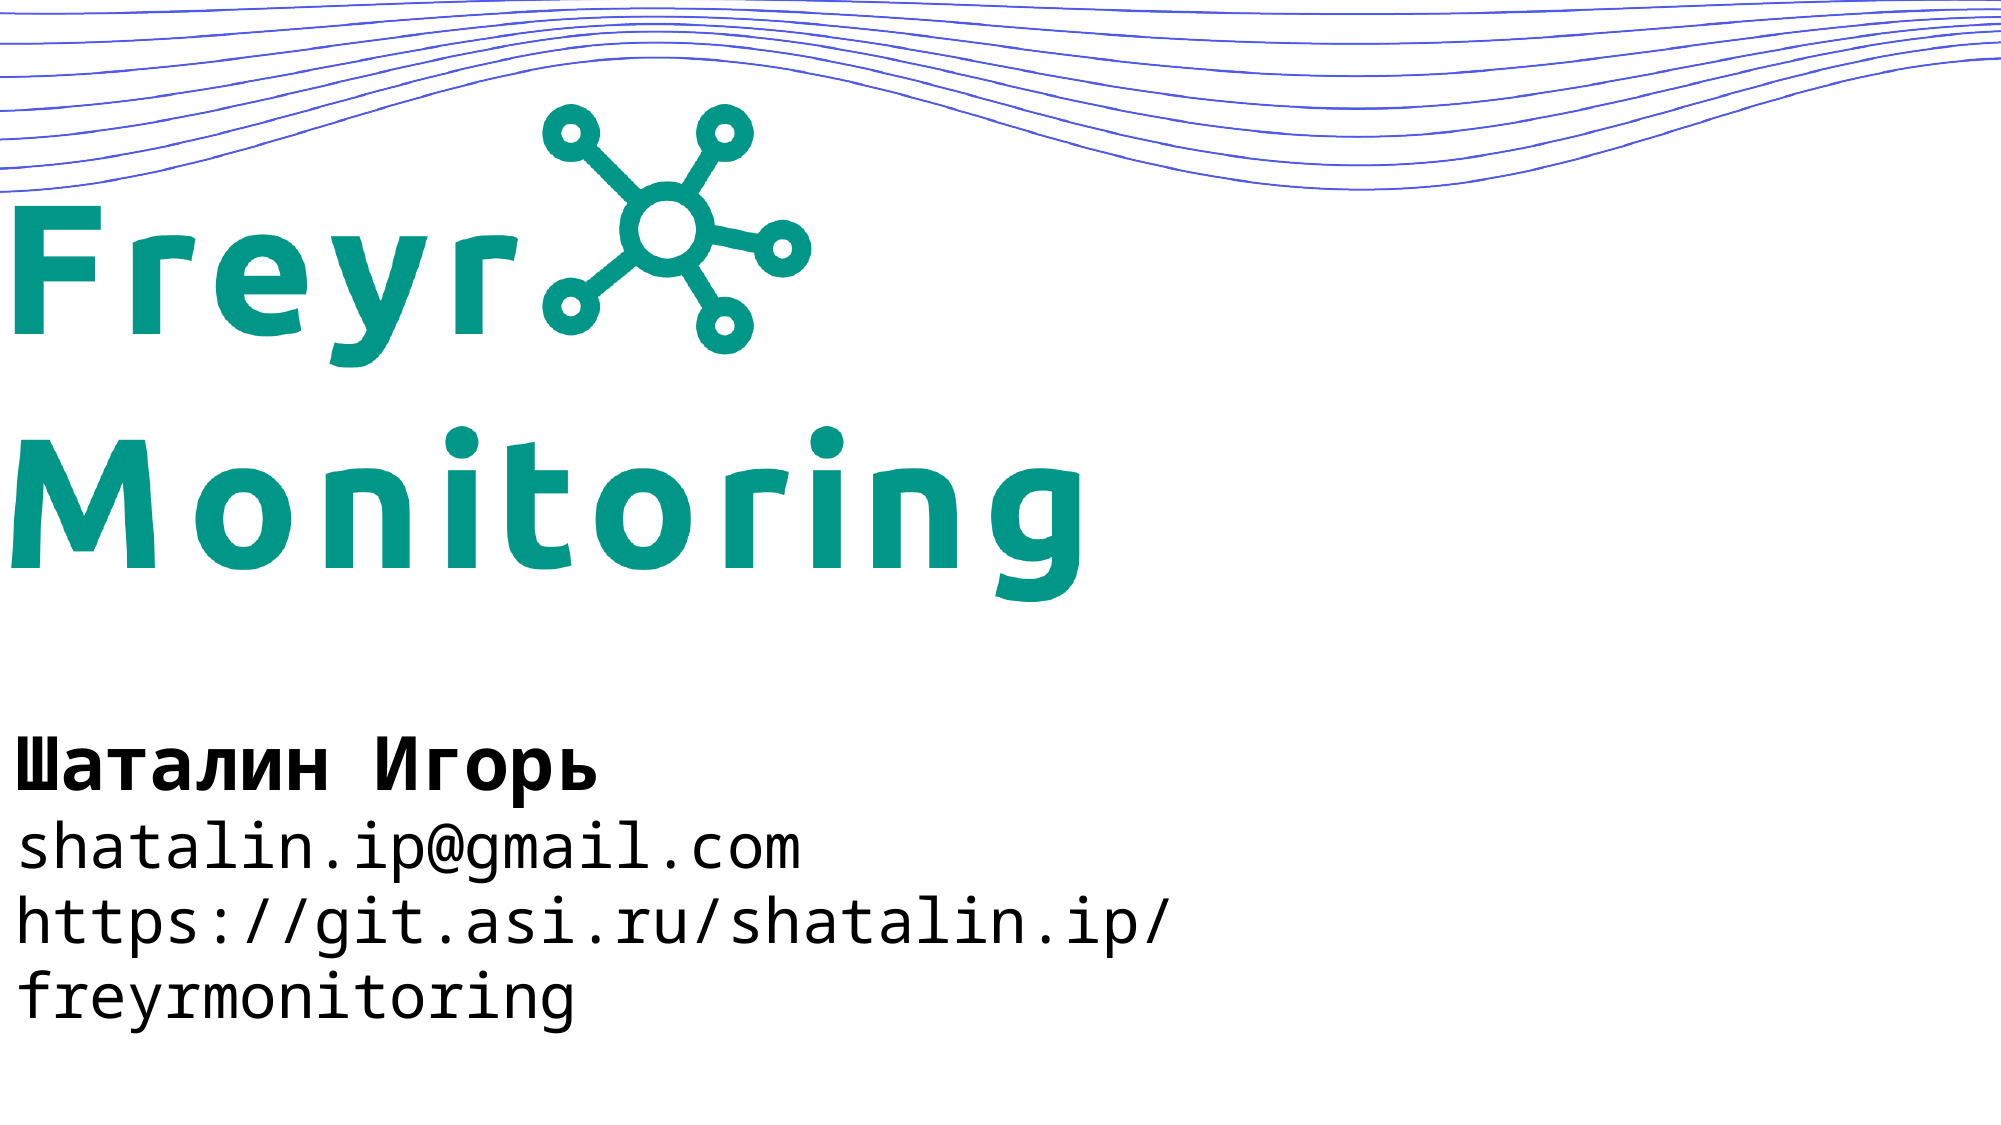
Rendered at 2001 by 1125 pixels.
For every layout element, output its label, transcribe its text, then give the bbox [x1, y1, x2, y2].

text_box Шаталин Игорь shatalin.ip@gmail.com https://git.asi.ru/shatalin.ip/freyrmonitoring [0, 708, 1503, 964]
picture [0, 0, 2001, 607]
